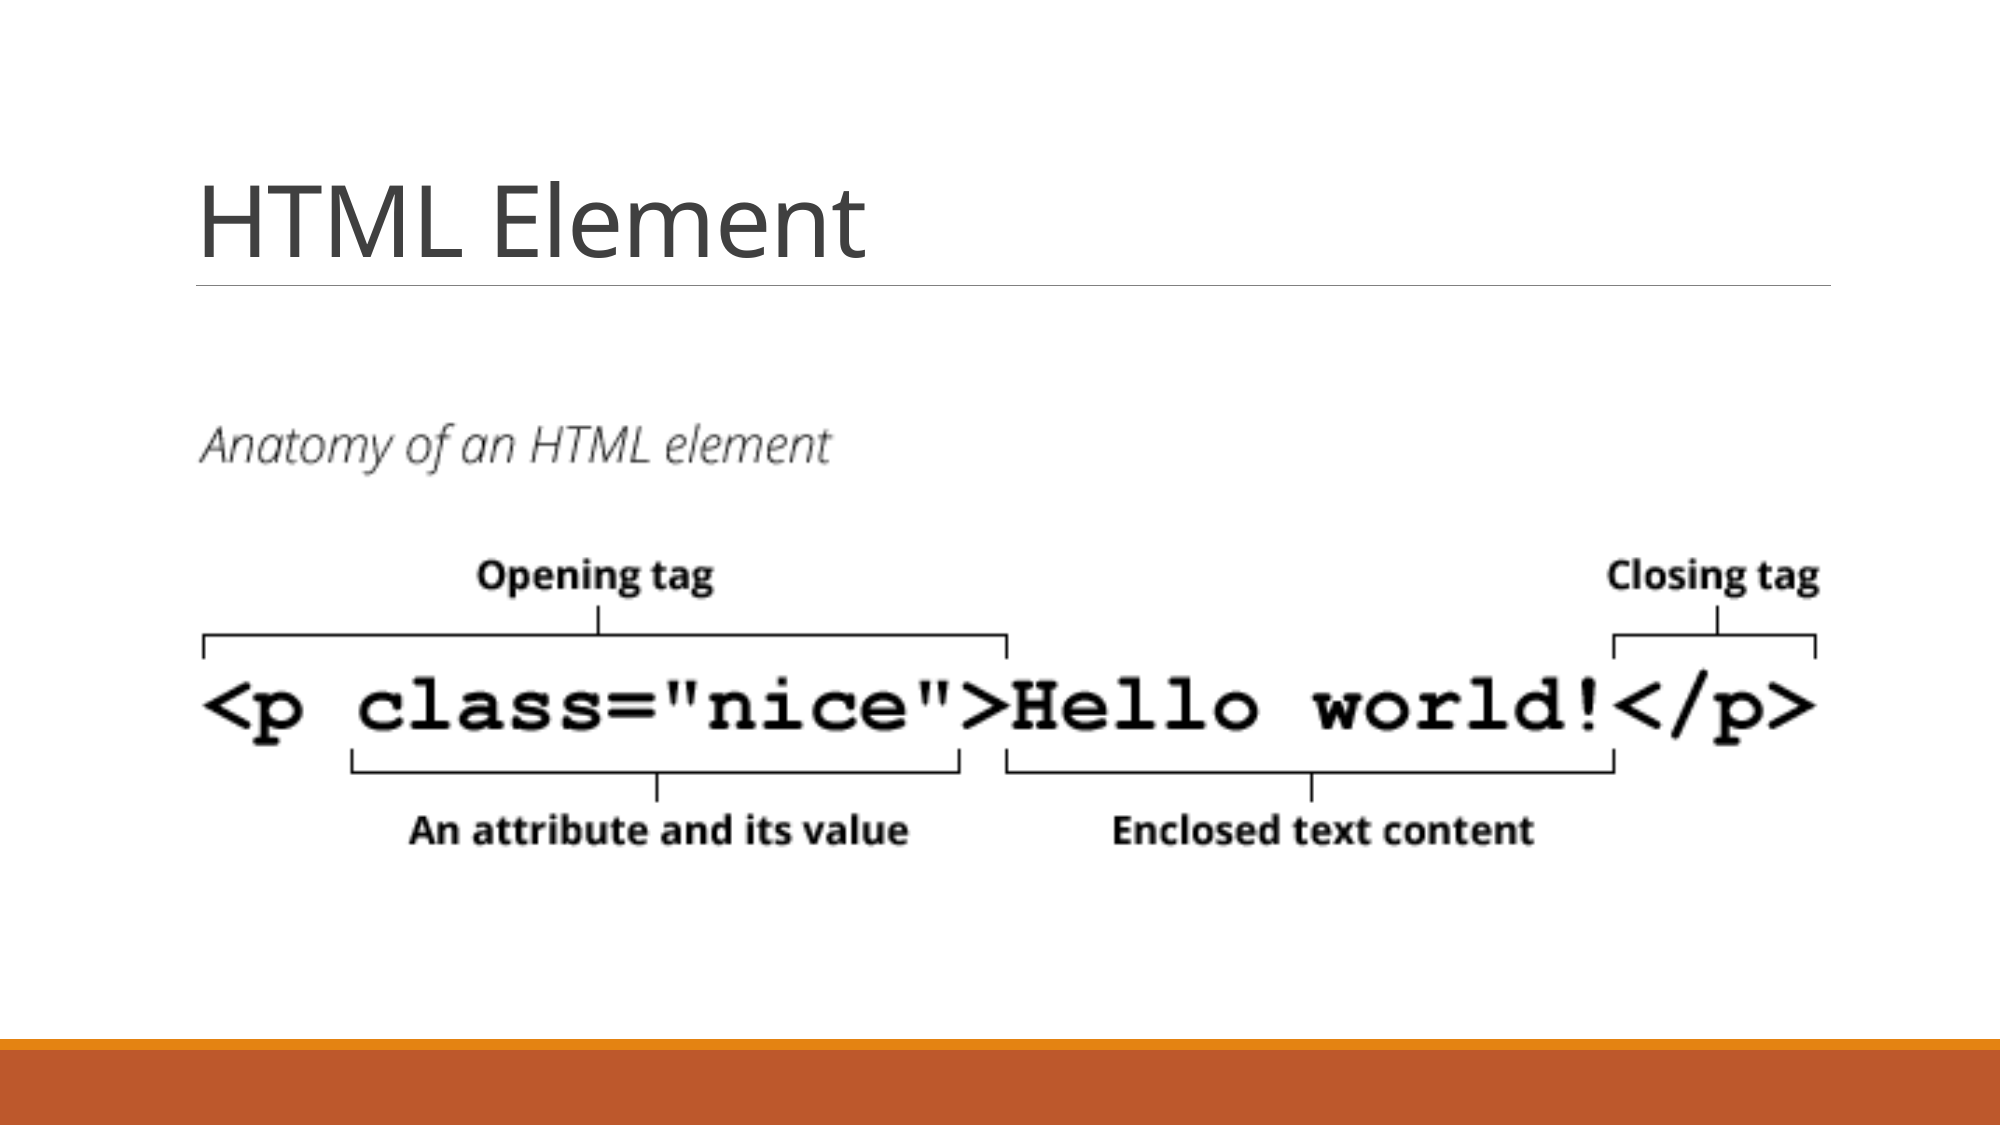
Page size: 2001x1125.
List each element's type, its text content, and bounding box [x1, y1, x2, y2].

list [163, 382, 1869, 890]
title HTML Element [180, 47, 1830, 285]
